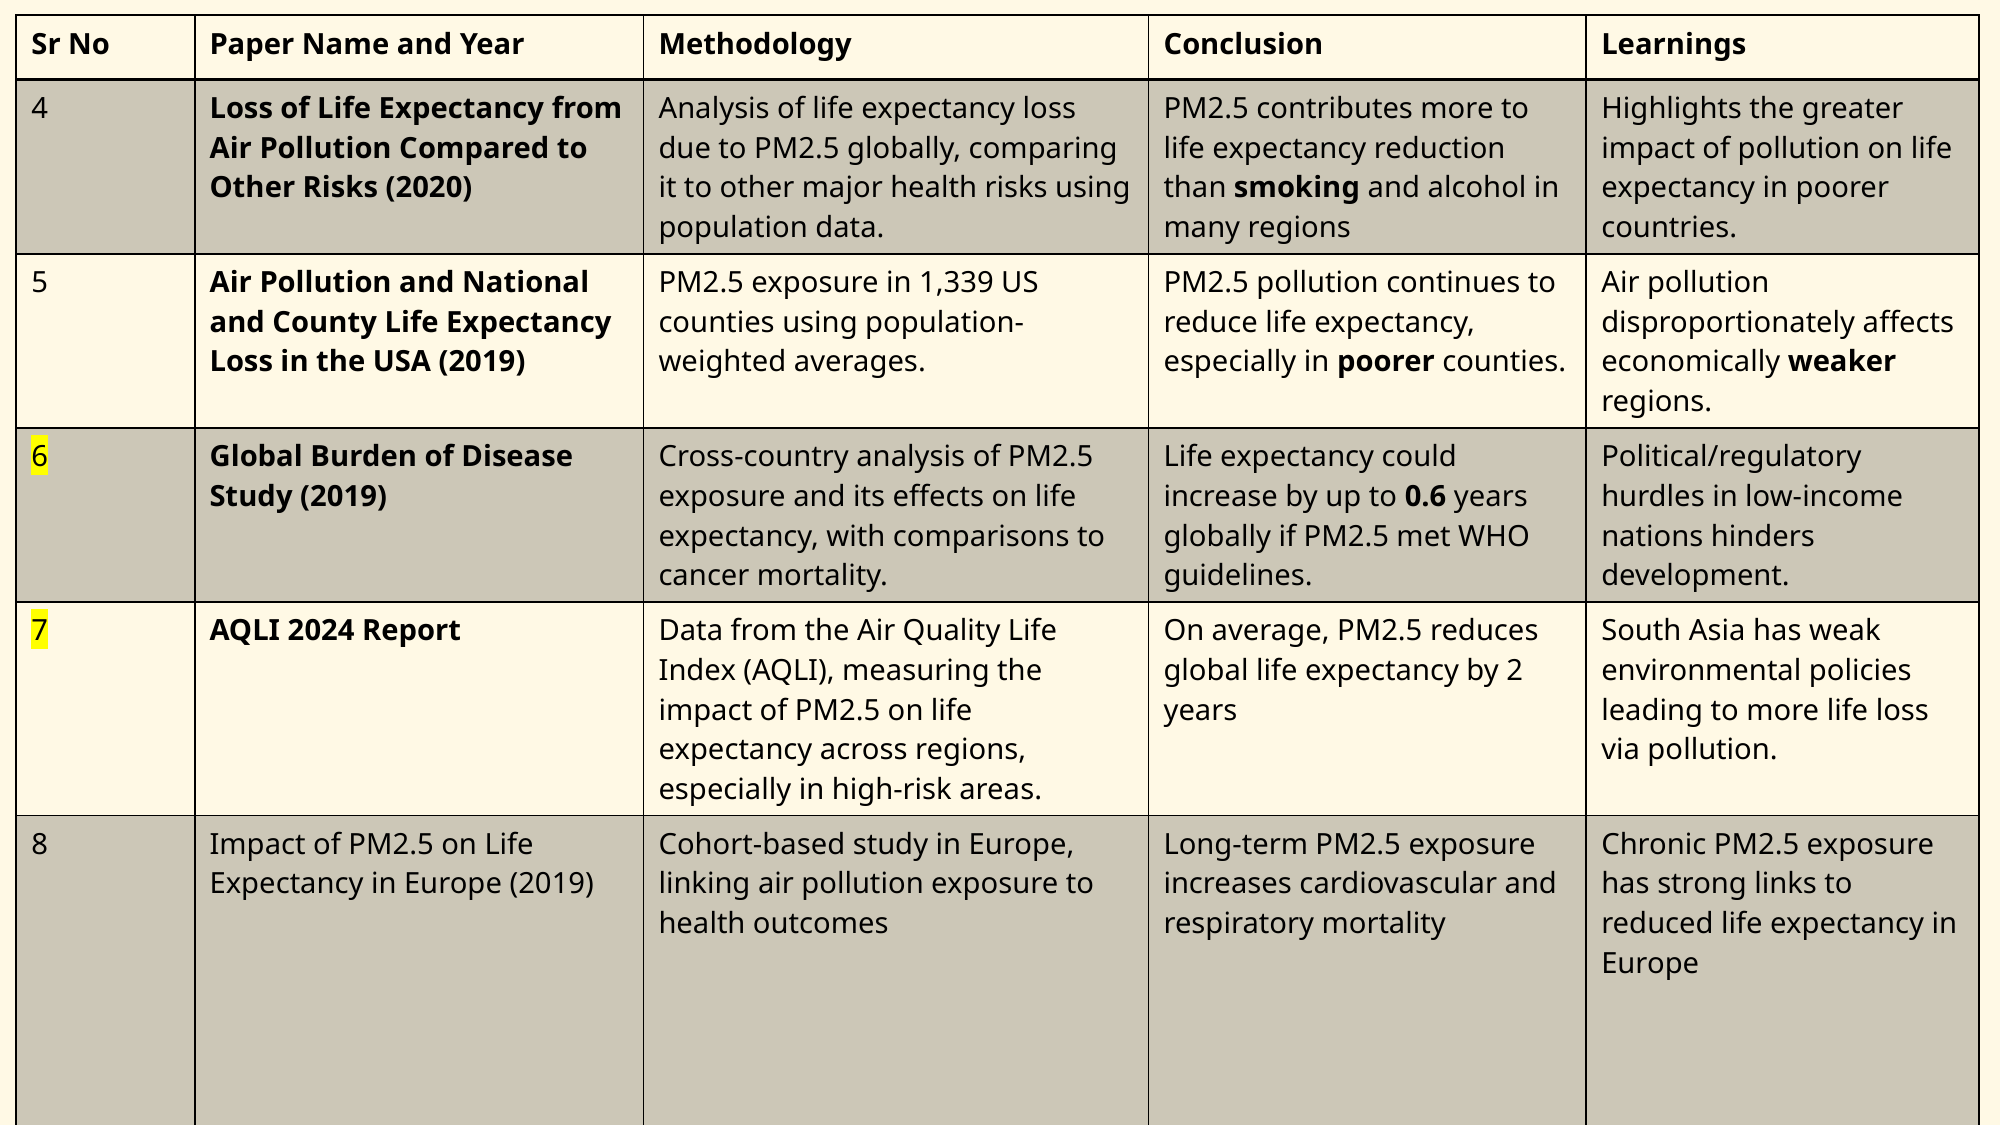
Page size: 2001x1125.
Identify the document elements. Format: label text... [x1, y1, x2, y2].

table_cell Political/regulatory hurdles in low-income nations hinders development. [1587, 429, 1978, 601]
table_cell PM2.5 exposure in 1,339 US counties using population-weighted averages. [644, 255, 1148, 427]
table_cell Long-term PM2.5 exposure increases cardiovascular and respiratory mortality [1149, 816, 1585, 1125]
table_cell Air pollution disproportionately affects economically weaker regions. [1587, 255, 1978, 427]
table_cell Data from the Air Quality Life Index (AQLI), measuring the impact of PM2.5 on life expectancy across regions, especially in high-risk areas. [644, 603, 1148, 815]
table_header Methodology [644, 16, 1148, 78]
table_cell Life expectancy could increase by up to 0.6 years globally if PM2.5 met WHO guidelines. [1149, 429, 1585, 601]
table_cell Highlights the greater impact of pollution on life expectancy in poorer countries. [1587, 81, 1978, 253]
table_cell 6 [17, 429, 194, 601]
table_cell Cohort-based study in Europe, linking air pollution exposure to health outcomes [644, 816, 1148, 1125]
table_cell South Asia has weak environmental policies leading to more life loss via pollution. [1587, 603, 1978, 815]
table_cell PM2.5 pollution continues to reduce life expectancy, especially in poorer counties. [1149, 255, 1585, 427]
table_cell 4 [17, 81, 194, 253]
table_cell Cross-country analysis of PM2.5 exposure and its effects on life expectancy, with comparisons to cancer mortality. [644, 429, 1148, 601]
table_header Paper Name and Year [196, 16, 643, 78]
table_cell Air Pollution and National and County Life Expectancy Loss in the USA (2019) [196, 255, 643, 427]
table_cell AQLI 2024 Report [196, 603, 643, 815]
table_cell 7 [17, 603, 194, 815]
table_cell Global Burden of Disease Study (2019) [196, 429, 643, 601]
table_header Conclusion [1149, 16, 1585, 78]
table_cell 5 [17, 255, 194, 427]
table_header Learnings [1587, 16, 1978, 78]
table_cell Analysis of life expectancy loss due to PM2.5 globally, comparing it to other major health risks using population data. [644, 81, 1148, 253]
table_cell Loss of Life Expectancy from Air Pollution Compared to Other Risks (2020) [196, 81, 643, 253]
table_cell Chronic PM2.5 exposure has strong links to reduced life expectancy in Europe [1587, 816, 1978, 1125]
table_cell Impact of PM2.5 on Life Expectancy in Europe (2019) [196, 816, 643, 1125]
table_cell On average, PM2.5 reduces global life expectancy by 2 years [1149, 603, 1585, 815]
table_cell PM2.5 contributes more to life expectancy reduction than smoking and alcohol in many regions [1149, 81, 1585, 253]
table_header Sr No [17, 16, 194, 78]
table_cell 8 [17, 816, 194, 1125]
